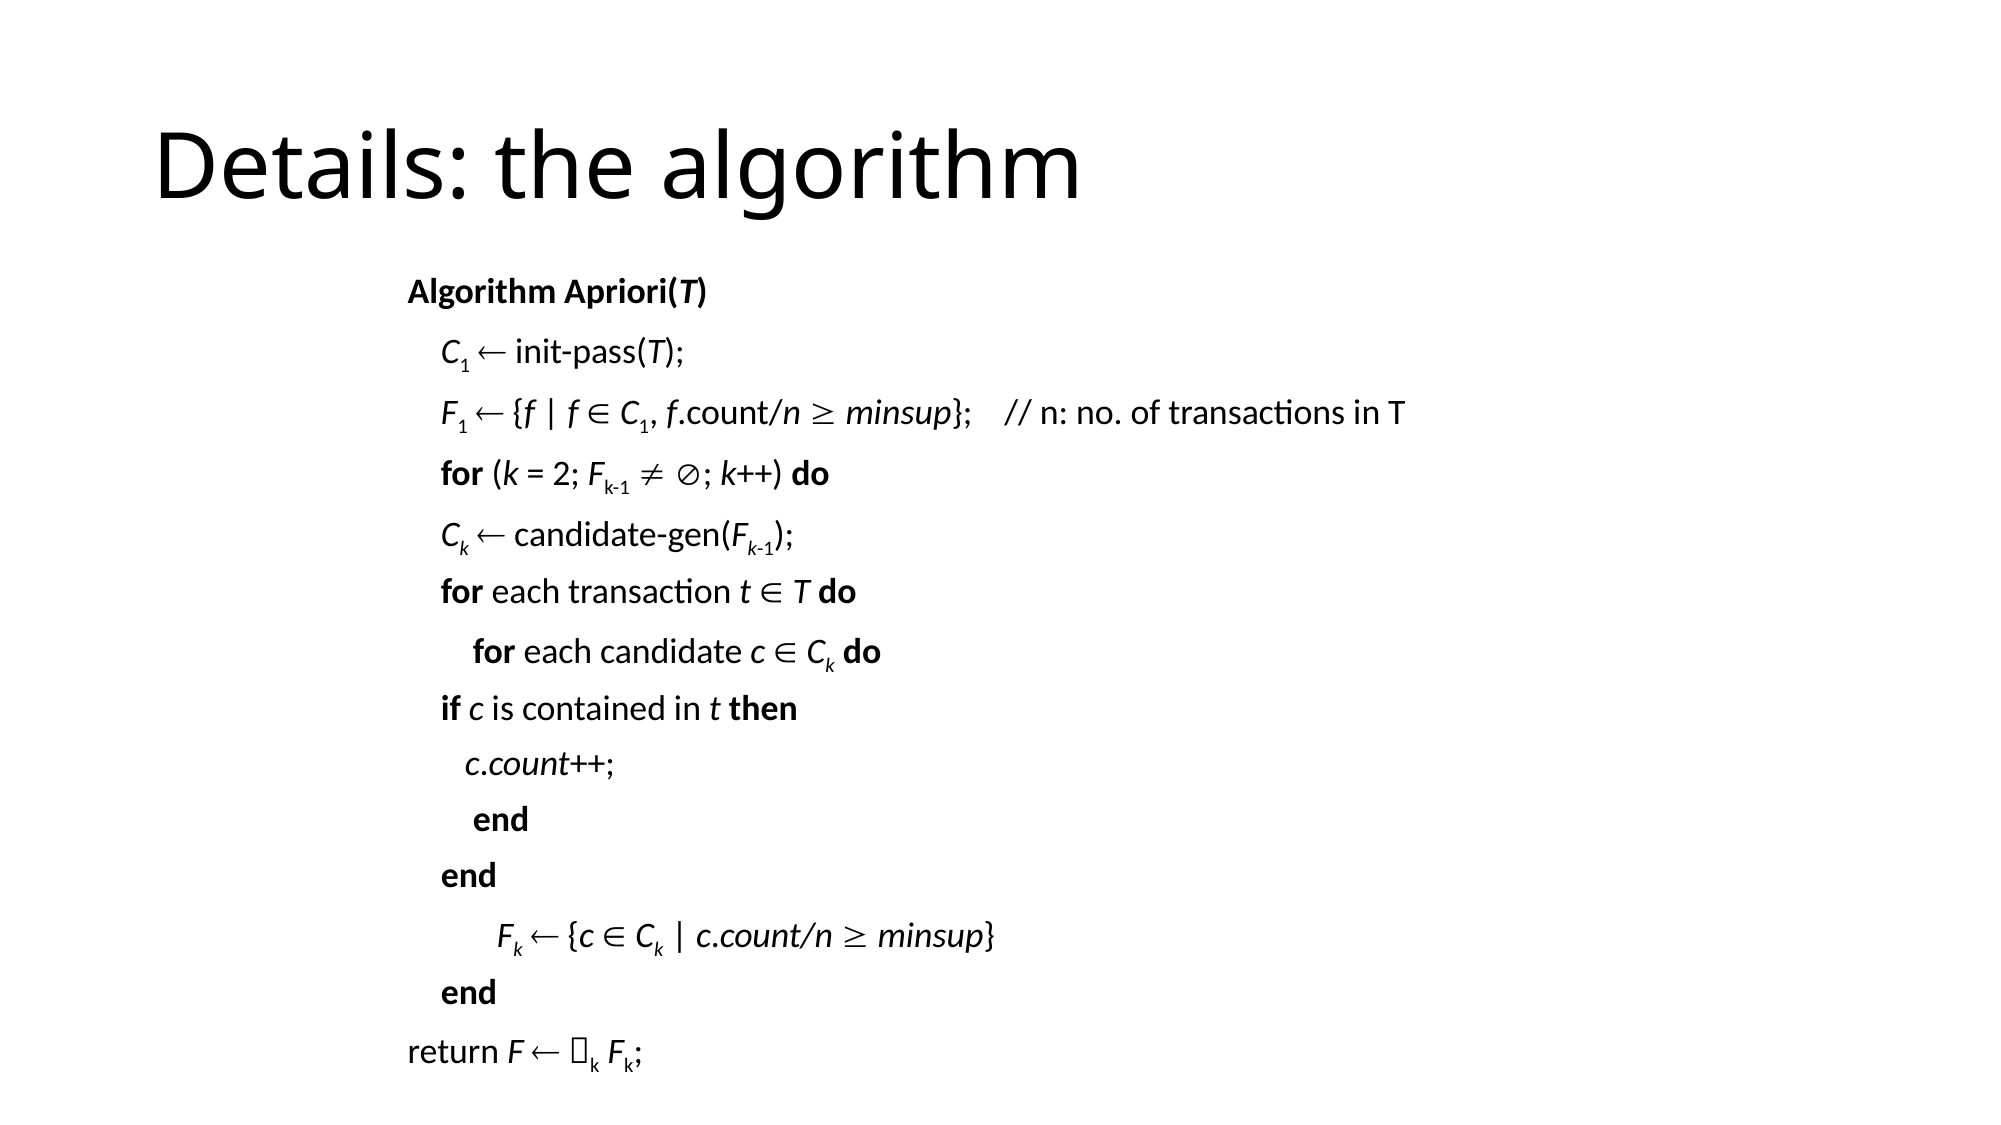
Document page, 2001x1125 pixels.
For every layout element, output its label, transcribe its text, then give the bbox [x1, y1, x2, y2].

title Details: the algorithm [137, 59, 1863, 278]
list Algorithm Apriori(T) C1  init-pass(T); F1  {f | f  C1, f.count/n  minsup}; // n: no. of transactions in T for (k = 2; Fk-1  ; k++) do Ck  candidate-gen(Fk-1); for each transaction t  T do for each candidate c  Ck do if c is contained in t then c.count++; end end Fk  {c  Ck | c.count/n  minsup} end return F  k Fk; [392, 265, 1783, 1081]
